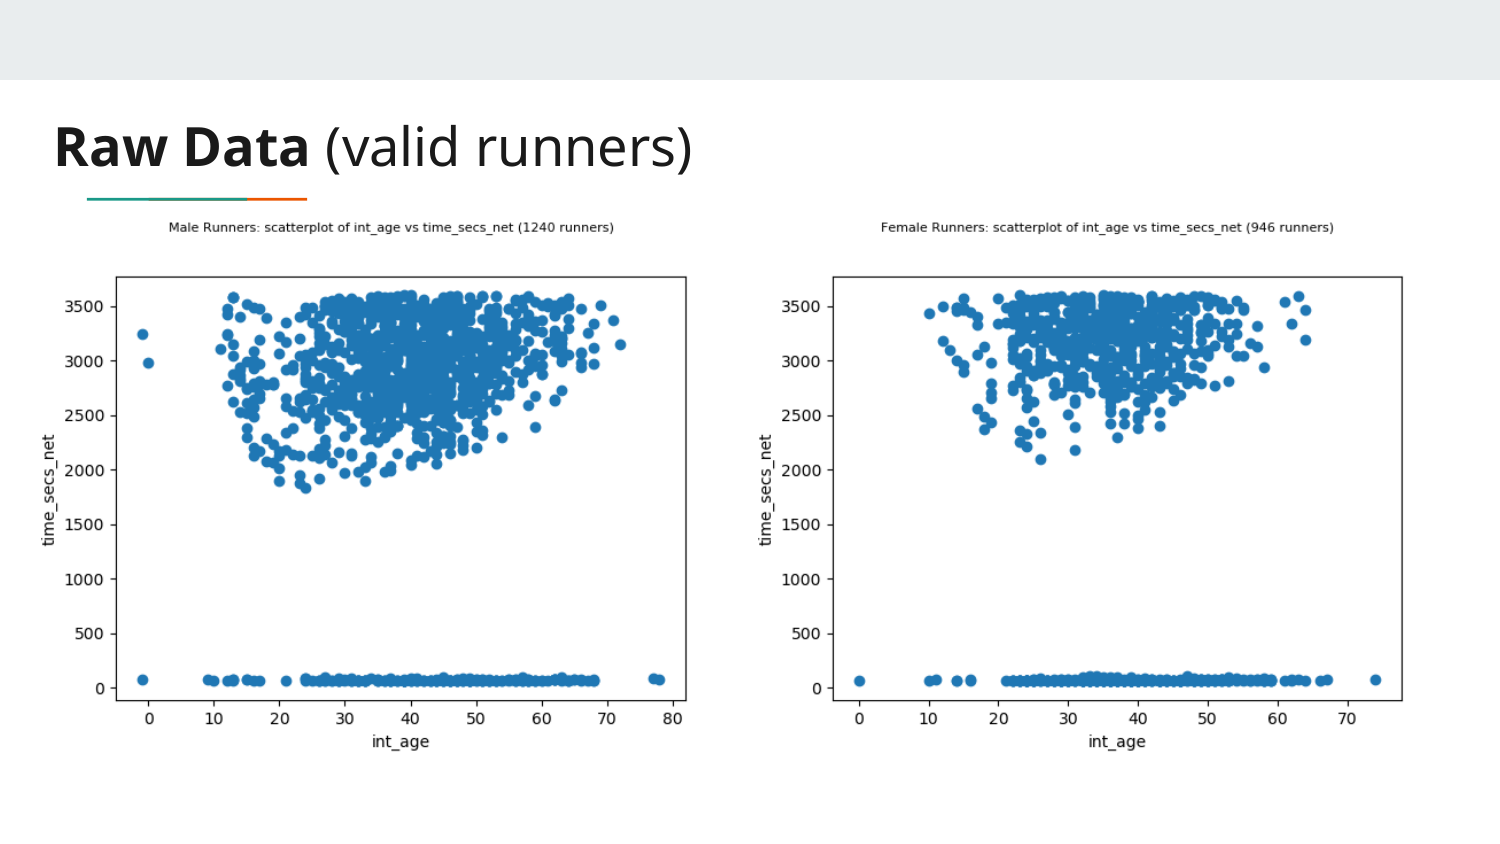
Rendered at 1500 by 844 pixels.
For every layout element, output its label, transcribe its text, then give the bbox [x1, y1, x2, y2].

picture [24, 210, 1476, 761]
title Raw Data (valid runners) [38, 97, 1300, 186]
